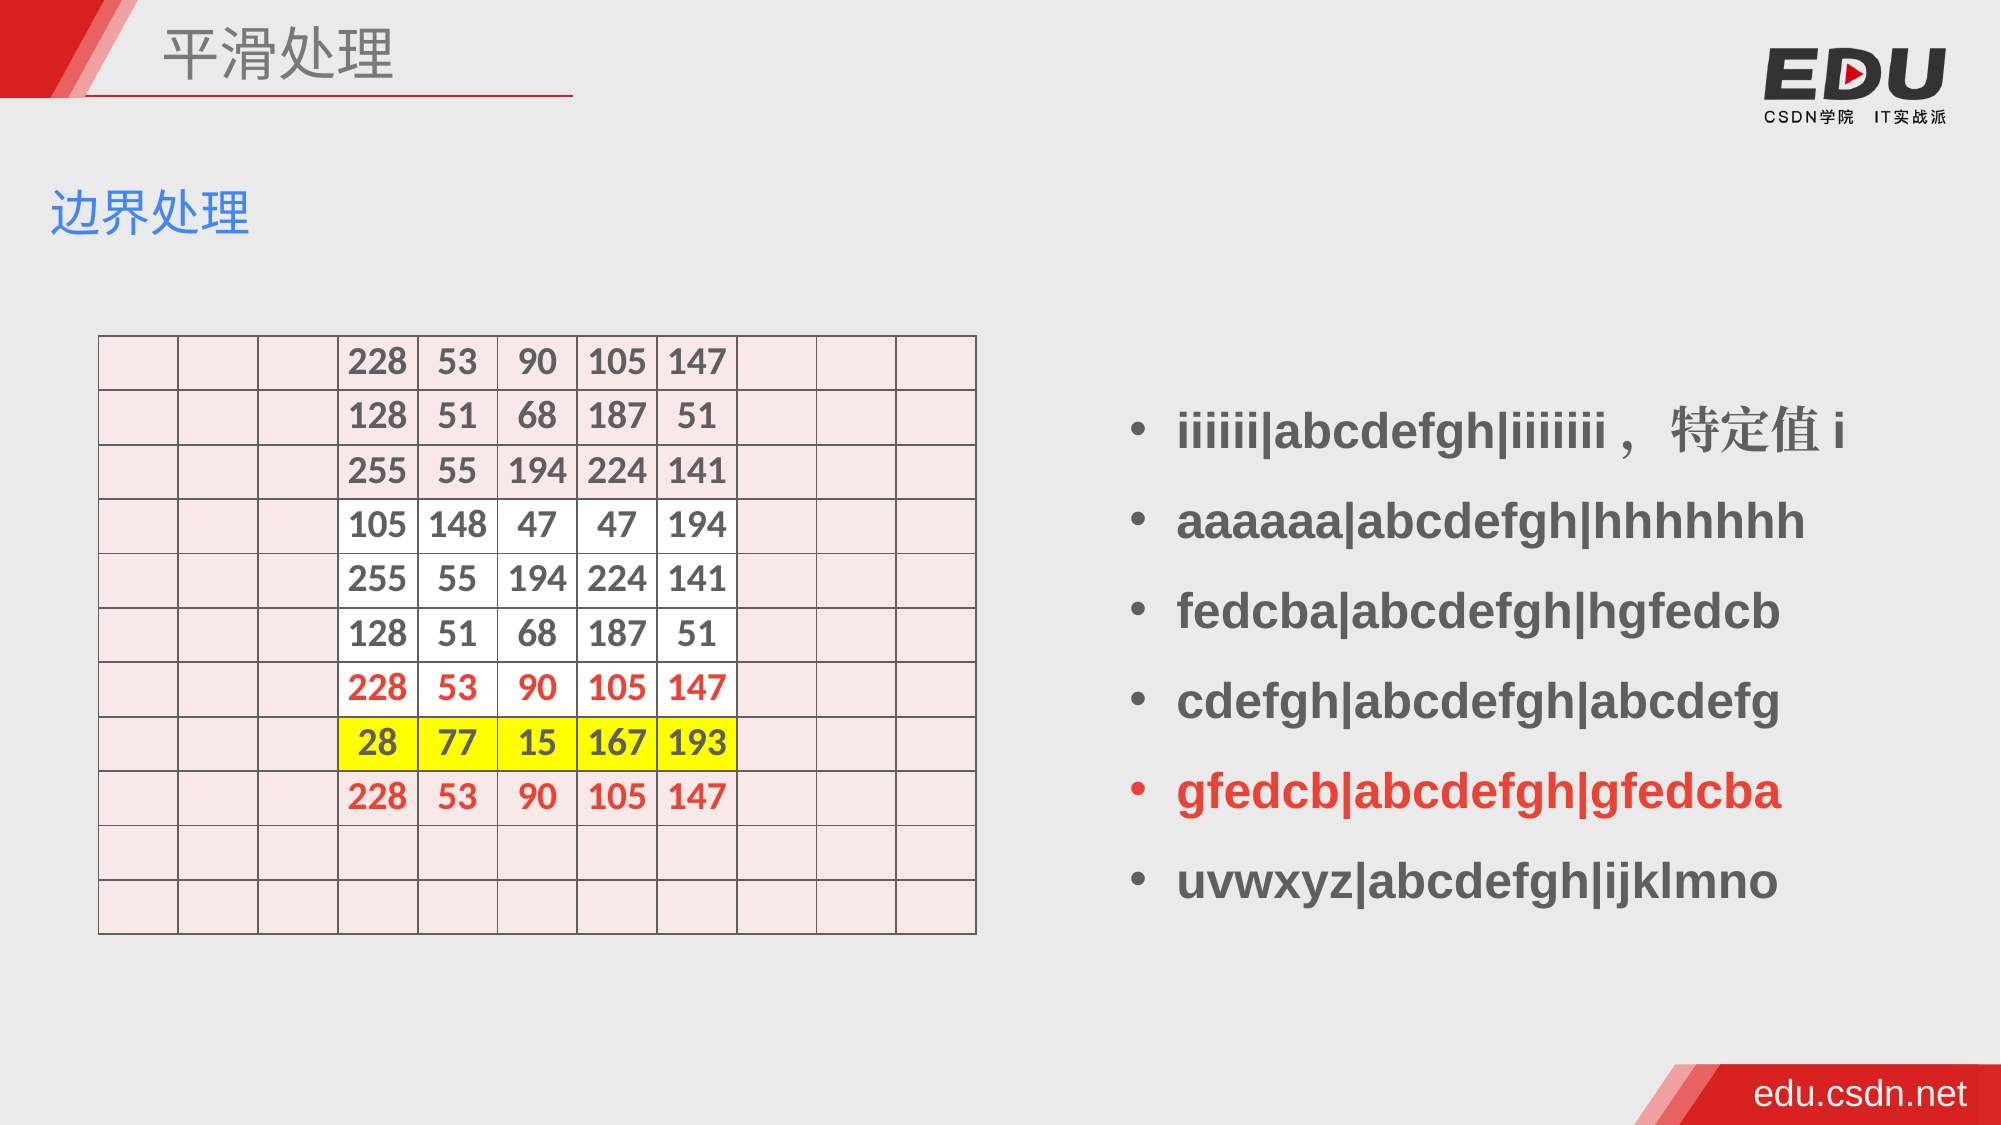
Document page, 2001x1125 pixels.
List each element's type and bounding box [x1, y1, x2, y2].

table_cell [99, 718, 177, 770]
table_cell [897, 718, 975, 770]
table_cell [817, 663, 895, 716]
table_cell [99, 663, 177, 716]
table_cell [259, 446, 337, 498]
table_cell [578, 391, 656, 444]
table_cell [259, 718, 337, 770]
table_cell [578, 881, 656, 933]
table_header [658, 337, 736, 389]
table_cell [259, 609, 337, 661]
table_cell [259, 391, 337, 444]
table_cell [339, 500, 417, 553]
table_cell [738, 391, 816, 444]
table_cell [419, 826, 497, 879]
table_cell [259, 554, 337, 607]
table_cell [339, 391, 417, 444]
table_cell [99, 446, 177, 498]
table_cell [179, 772, 257, 825]
table_cell [339, 772, 417, 825]
table_cell [738, 826, 816, 879]
table_cell [817, 554, 895, 607]
table_cell [578, 554, 656, 607]
table_cell [99, 391, 177, 444]
table_cell [658, 718, 736, 770]
text_box [35, 144, 449, 250]
table_cell [738, 446, 816, 498]
table_cell [578, 446, 656, 498]
table_cell [99, 554, 177, 607]
table_cell [578, 718, 656, 770]
table_header [817, 337, 895, 389]
table_cell [498, 718, 576, 770]
table_cell [259, 500, 337, 553]
table_cell [179, 718, 257, 770]
table_cell [179, 609, 257, 661]
table_cell [99, 881, 177, 933]
table_cell [658, 391, 736, 444]
table_cell [419, 718, 497, 770]
table_cell [179, 663, 257, 716]
table_header [578, 337, 656, 389]
table_cell [817, 609, 895, 661]
table_cell [738, 881, 816, 933]
table_cell [179, 391, 257, 444]
table_cell [99, 826, 177, 879]
table_cell [578, 500, 656, 553]
table_cell [419, 609, 497, 661]
table_cell [179, 446, 257, 498]
table_cell [658, 500, 736, 553]
table_cell [658, 609, 736, 661]
table_cell [738, 609, 816, 661]
table_cell [419, 881, 497, 933]
table_cell [658, 772, 736, 825]
table_header [99, 337, 177, 389]
table_cell [339, 718, 417, 770]
table_cell [738, 663, 816, 716]
table_cell [498, 881, 576, 933]
picture [1761, 42, 1948, 128]
table_cell [179, 826, 257, 879]
table_cell [738, 554, 816, 607]
table_cell [259, 663, 337, 716]
table_cell [897, 554, 975, 607]
table_cell [419, 554, 497, 607]
table_cell [99, 500, 177, 553]
table_cell [897, 609, 975, 661]
table_header [897, 337, 975, 389]
table_cell [498, 391, 576, 444]
table_cell [498, 500, 576, 553]
table_header [339, 337, 417, 389]
table_cell [419, 391, 497, 444]
table_cell [99, 609, 177, 661]
table_cell [259, 881, 337, 933]
table_cell [817, 446, 895, 498]
table_cell [498, 826, 576, 879]
table_cell [658, 881, 736, 933]
table_cell [339, 609, 417, 661]
table_cell [817, 718, 895, 770]
table_cell [99, 772, 177, 825]
table_cell [578, 609, 656, 661]
table_header [419, 337, 497, 389]
table_cell [419, 663, 497, 716]
table_cell [339, 554, 417, 607]
table_cell [897, 826, 975, 879]
table_cell [498, 554, 576, 607]
table_cell [897, 881, 975, 933]
table_cell [498, 446, 576, 498]
table_cell [658, 554, 736, 607]
table_cell [817, 772, 895, 825]
table_cell [578, 772, 656, 825]
table_cell [339, 826, 417, 879]
table_header [259, 337, 337, 389]
table_cell [419, 772, 497, 825]
text_box [1114, 360, 1902, 916]
table_cell [738, 718, 816, 770]
table_cell [578, 663, 656, 716]
table_cell [339, 663, 417, 716]
table_cell [419, 446, 497, 498]
table_cell [658, 663, 736, 716]
table_cell [259, 826, 337, 879]
table_cell [498, 609, 576, 661]
table_cell [179, 881, 257, 933]
table_header [738, 337, 816, 389]
text_box [10, 0, 126, 77]
table_cell [817, 500, 895, 553]
table_cell [578, 826, 656, 879]
table_cell [817, 826, 895, 879]
table_cell [897, 446, 975, 498]
table_header [179, 337, 257, 389]
table_cell [658, 446, 736, 498]
table_cell [897, 391, 975, 444]
text_box [154, 17, 809, 96]
table_cell [658, 826, 736, 879]
table_cell [897, 772, 975, 825]
table_cell [738, 772, 816, 825]
table_cell [419, 500, 497, 553]
table_cell [179, 500, 257, 553]
table_cell [817, 391, 895, 444]
table_cell [498, 772, 576, 825]
table_cell [897, 663, 975, 716]
table_cell [339, 446, 417, 498]
table_cell [339, 881, 417, 933]
table_cell [259, 772, 337, 825]
table_header [498, 337, 576, 389]
table_cell [498, 663, 576, 716]
table_cell [179, 554, 257, 607]
table_cell [897, 500, 975, 553]
table_cell [817, 881, 895, 933]
table_cell [738, 500, 816, 553]
